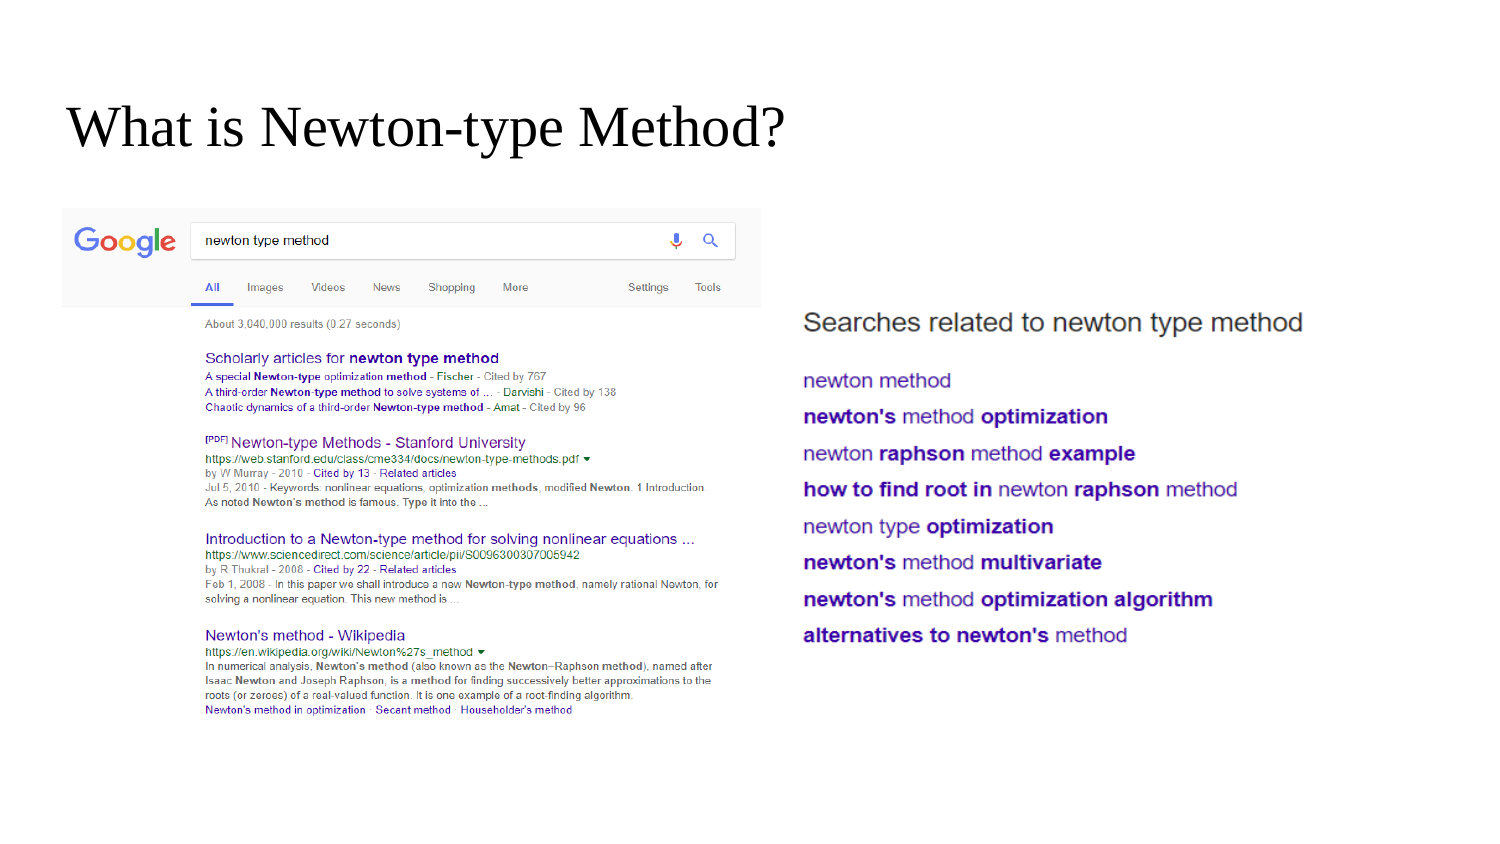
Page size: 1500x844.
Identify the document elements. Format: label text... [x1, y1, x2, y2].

title What is Newton-type Method? [51, 72, 1449, 167]
picture [62, 207, 1435, 731]
